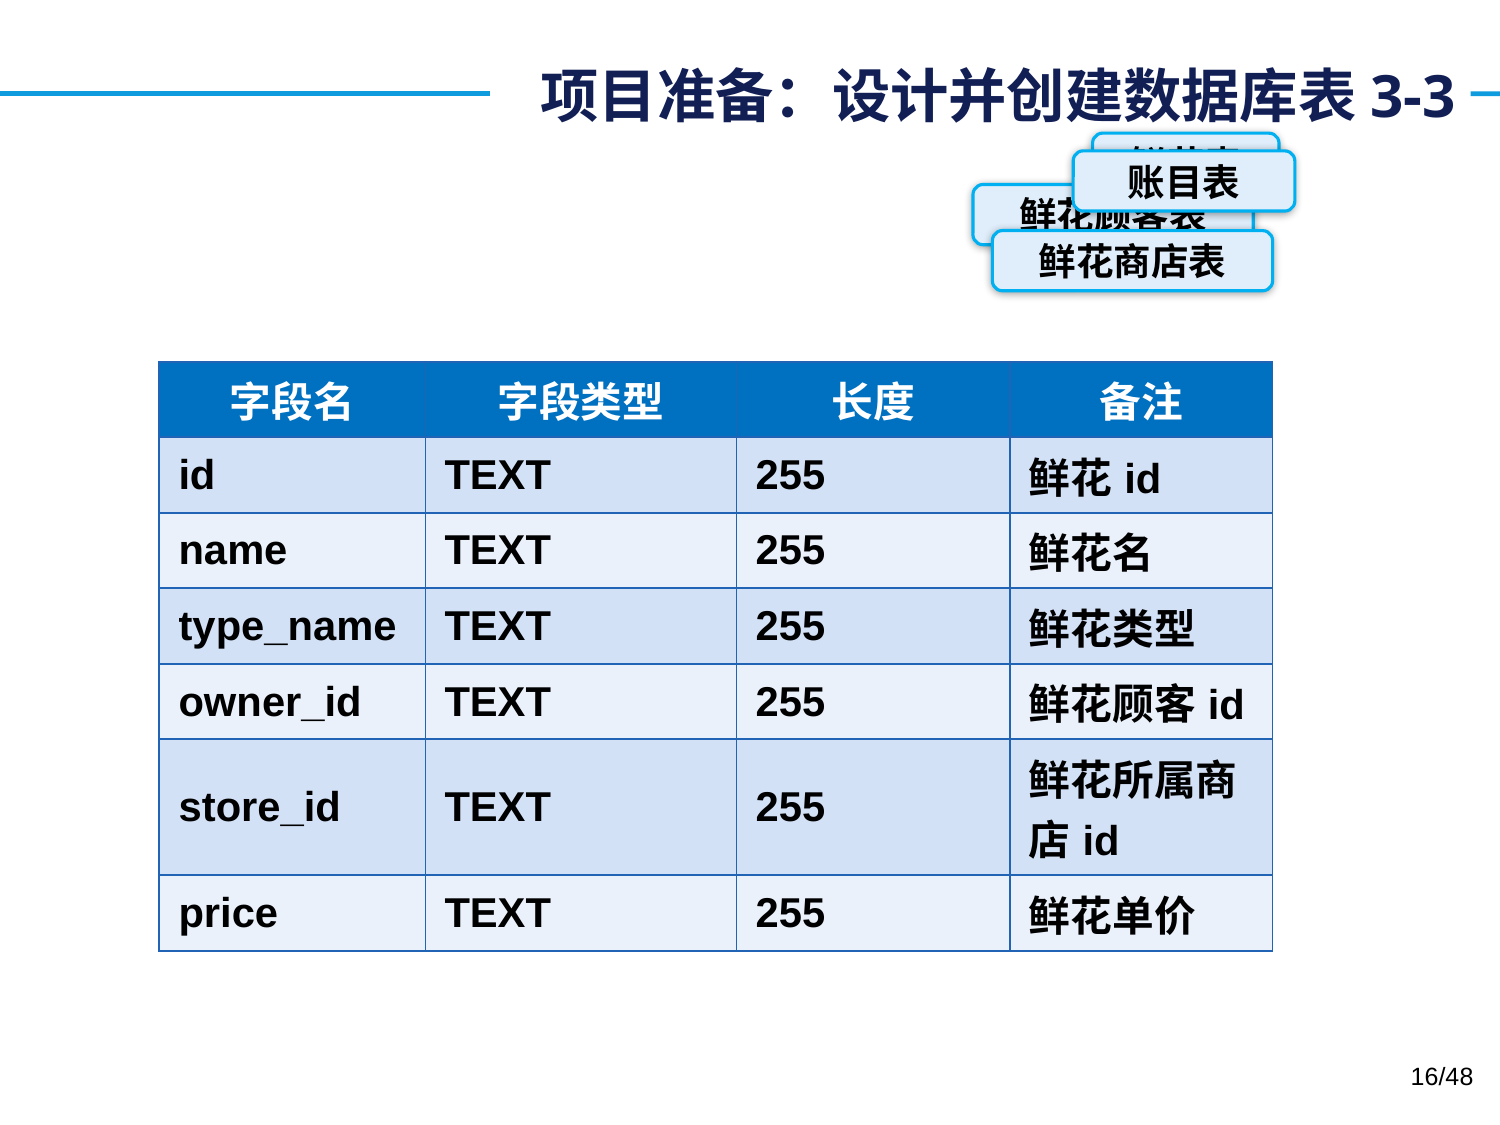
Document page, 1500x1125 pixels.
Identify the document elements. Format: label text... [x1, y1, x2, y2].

table_header 备注 [1011, 363, 1272, 436]
table_cell store_id [160, 740, 425, 874]
table_cell 鲜花名 [1011, 514, 1272, 587]
table_cell 鲜花所属商店id [1011, 740, 1272, 874]
table_cell name [160, 514, 425, 587]
table_cell TEXT [426, 589, 736, 663]
table_cell TEXT [426, 438, 736, 512]
table_cell id [160, 438, 425, 512]
table_cell 255 [737, 438, 1009, 512]
table_cell 255 [737, 876, 1009, 950]
text_box 账目表 [1073, 150, 1295, 212]
table_header 字段名 [160, 363, 425, 436]
text_box 鲜花商店表 [992, 230, 1273, 291]
table_cell 鲜花顾客id [1011, 665, 1272, 738]
text_box 鲜花表 [1092, 133, 1280, 146]
table_cell TEXT [426, 514, 736, 587]
table_cell 255 [737, 589, 1009, 663]
table_cell price [160, 876, 425, 950]
text_box 鲜花顾客表 [972, 184, 1254, 245]
table_cell 255 [737, 514, 1009, 587]
title 项目准备：设计并创建数据库表3-3 [490, 51, 1471, 138]
table_cell 鲜花单价 [1011, 876, 1272, 950]
slide_number /48 [1138, 1053, 1489, 1114]
table_cell owner_id [160, 665, 425, 738]
table_cell 255 [737, 740, 1009, 874]
table_cell TEXT [426, 876, 736, 950]
table_cell 鲜花id [1011, 438, 1272, 512]
table_cell type_name [160, 589, 425, 663]
table_cell 255 [737, 665, 1009, 738]
table_cell TEXT [426, 740, 736, 874]
table_header 字段类型 [426, 363, 736, 436]
table_header 长度 [737, 363, 1009, 436]
table_cell 鲜花类型 [1011, 589, 1272, 663]
table_cell TEXT [426, 665, 736, 738]
